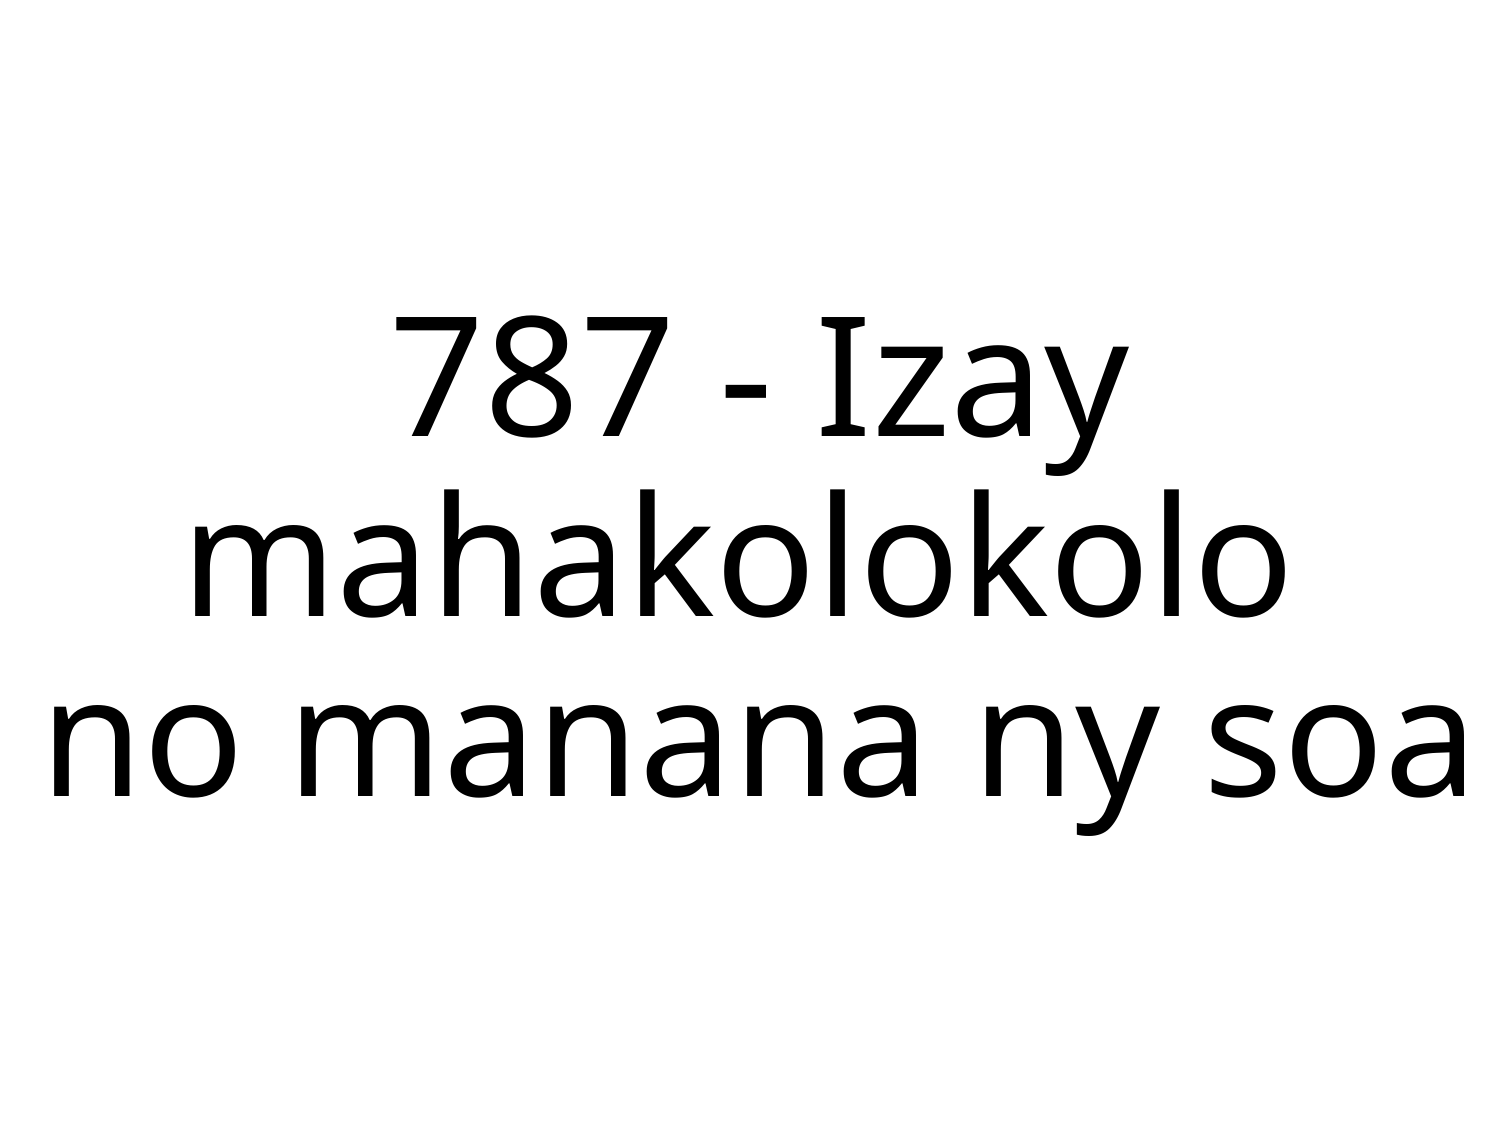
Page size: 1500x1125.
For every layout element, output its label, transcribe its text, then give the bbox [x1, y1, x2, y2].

title 787 - Izay mahakolokolo no manana ny soa [0, 453, 1500, 672]
